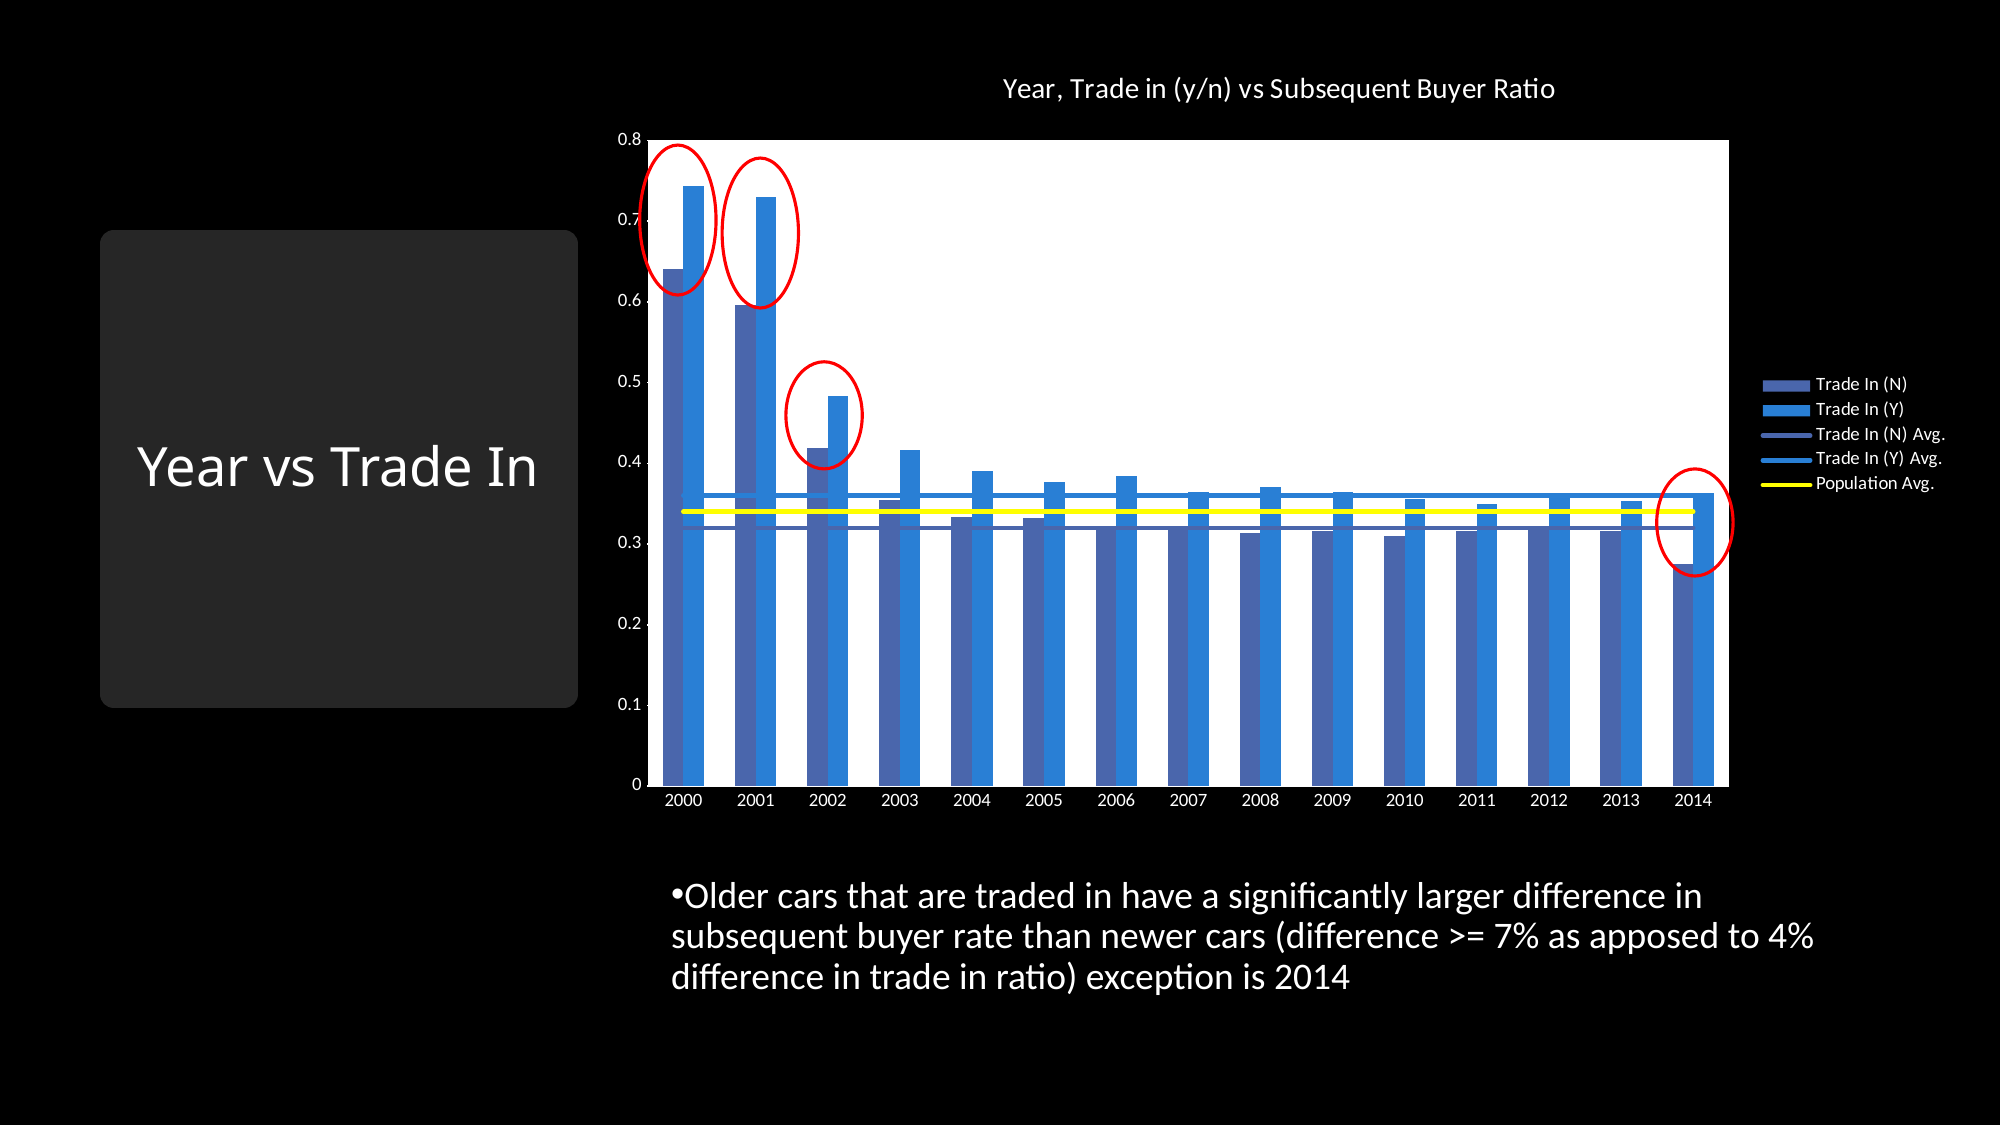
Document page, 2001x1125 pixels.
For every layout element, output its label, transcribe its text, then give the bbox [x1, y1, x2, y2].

chart [590, 44, 1970, 827]
title Year vs Trade In [113, 243, 564, 694]
text_box Older cars that are traded in have a significantly larger difference in subsequent buyer rate than newer cars (difference >= 7% as apposed to 4% difference in trade in ratio) exception is 2014 [656, 868, 1836, 1081]
